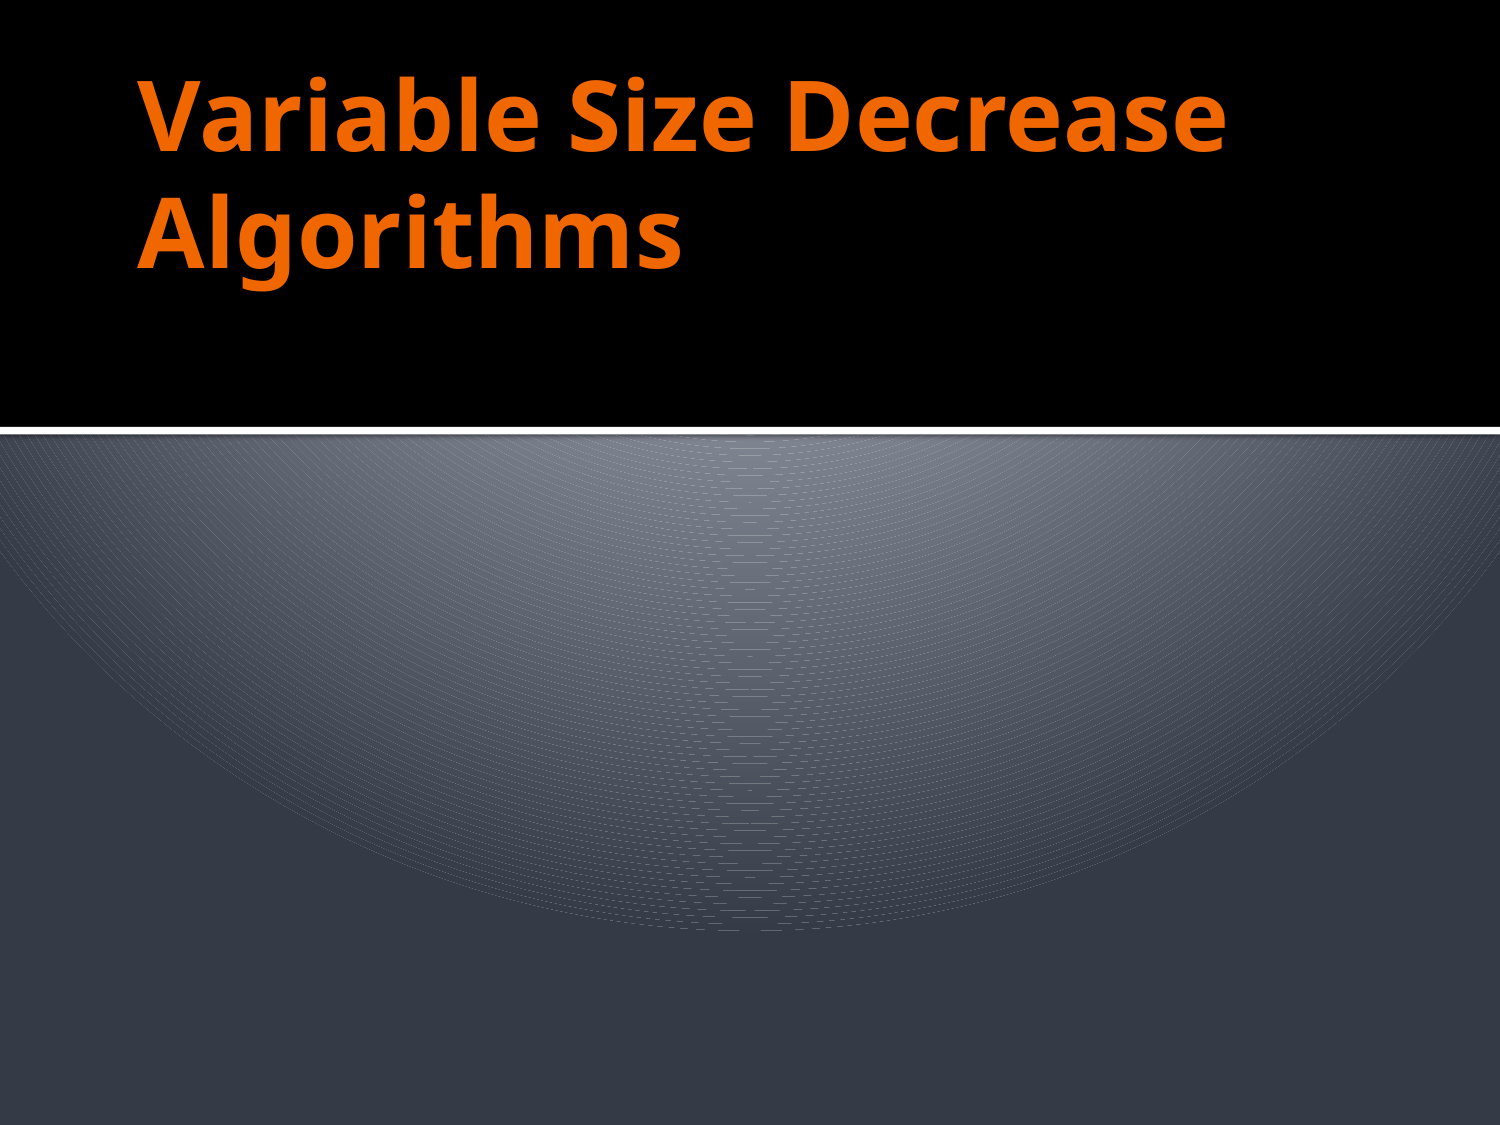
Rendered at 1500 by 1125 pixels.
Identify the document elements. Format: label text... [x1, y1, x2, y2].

title Variable Size Decrease Algorithms [123, 19, 1438, 288]
